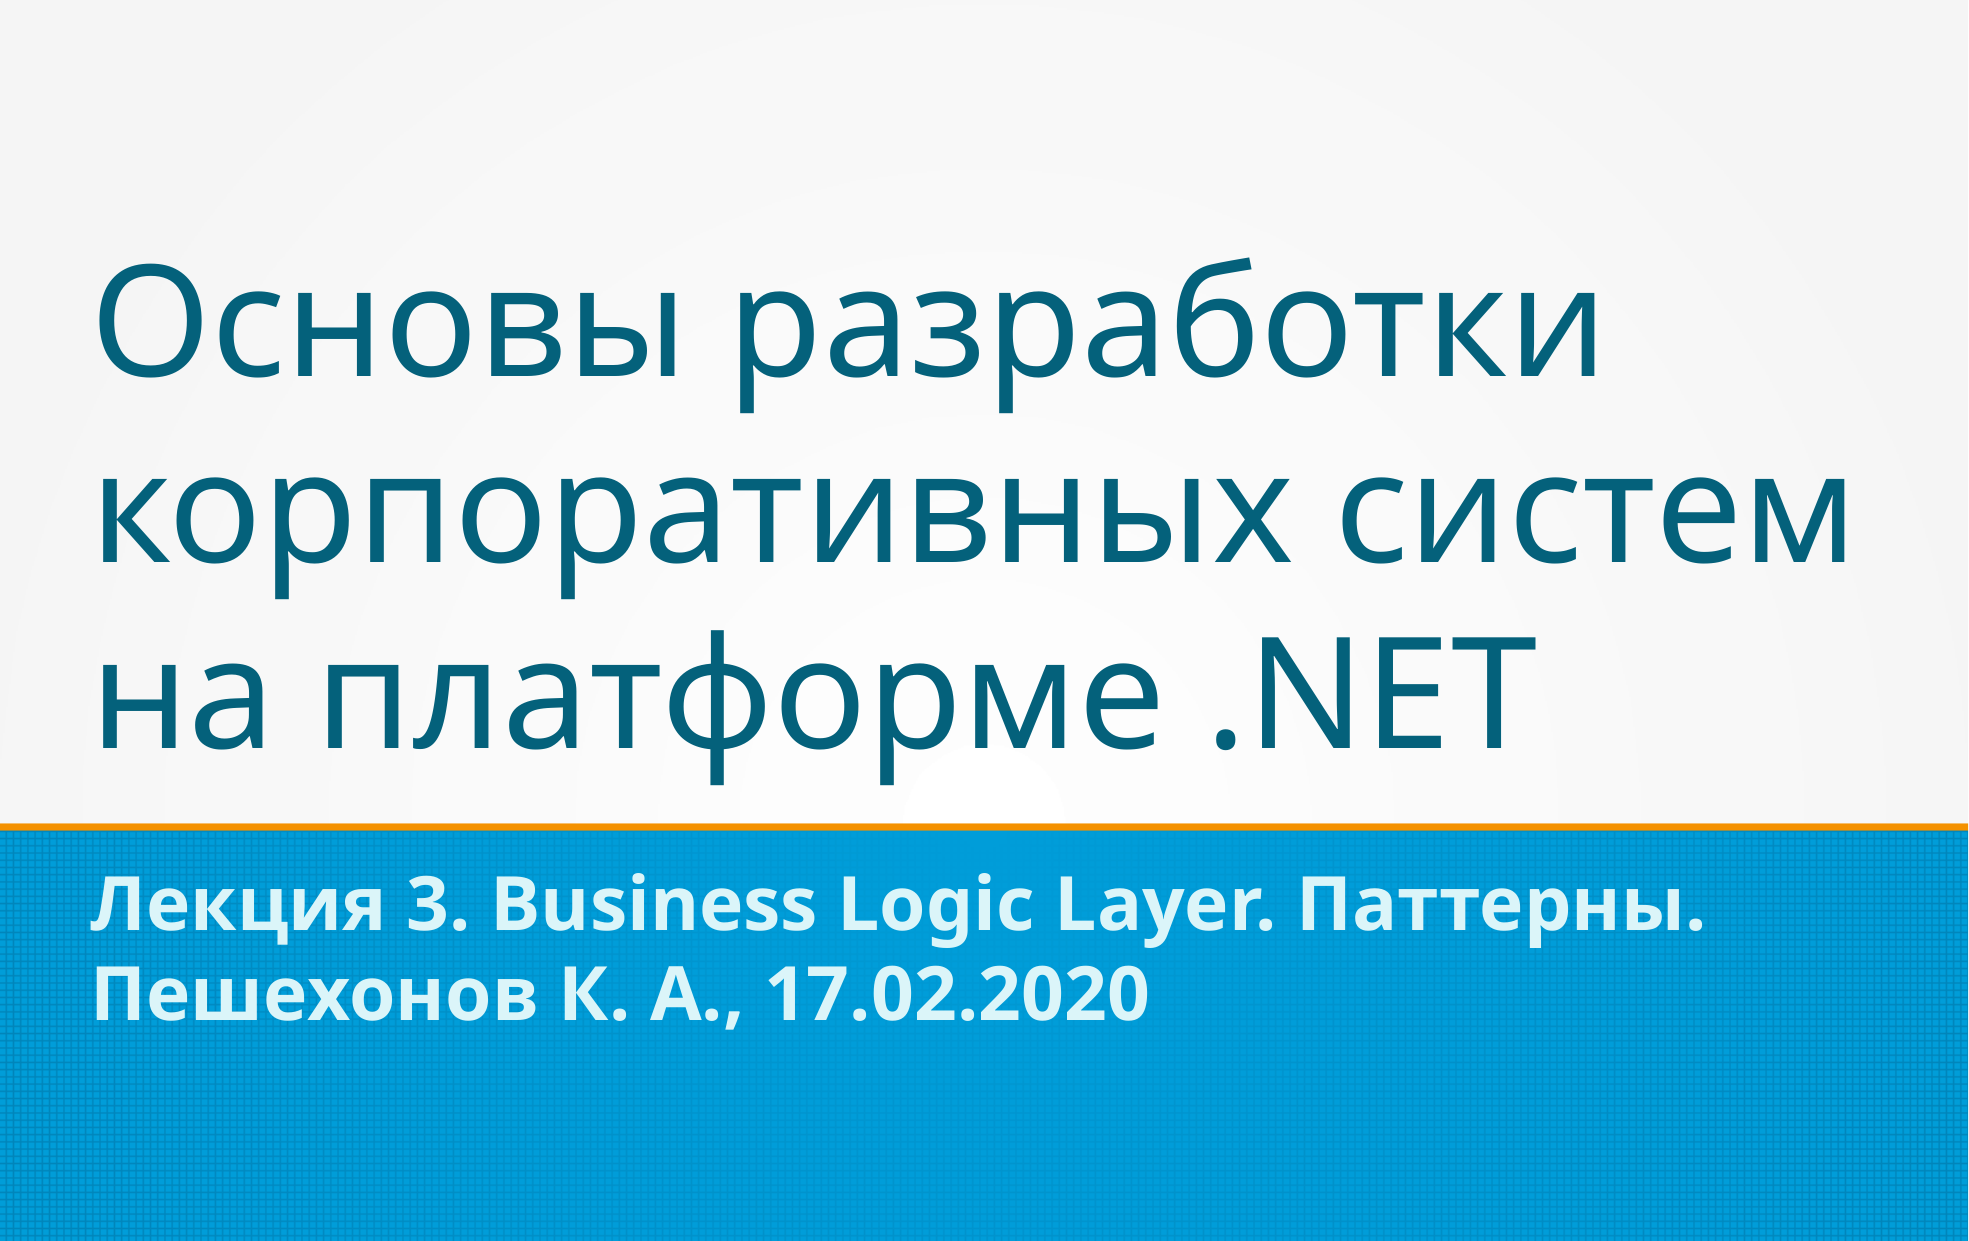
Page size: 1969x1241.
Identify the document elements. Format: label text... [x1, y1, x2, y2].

text_box Основы разработки корпоративных систем на платформе .NET [90, 49, 1862, 780]
text_box Лекция 3. Business Logic Layer. Паттерны. Пешехонов К. А., 17.02.2020 [90, 855, 1861, 1110]
picture [0, 0, 1969, 830]
